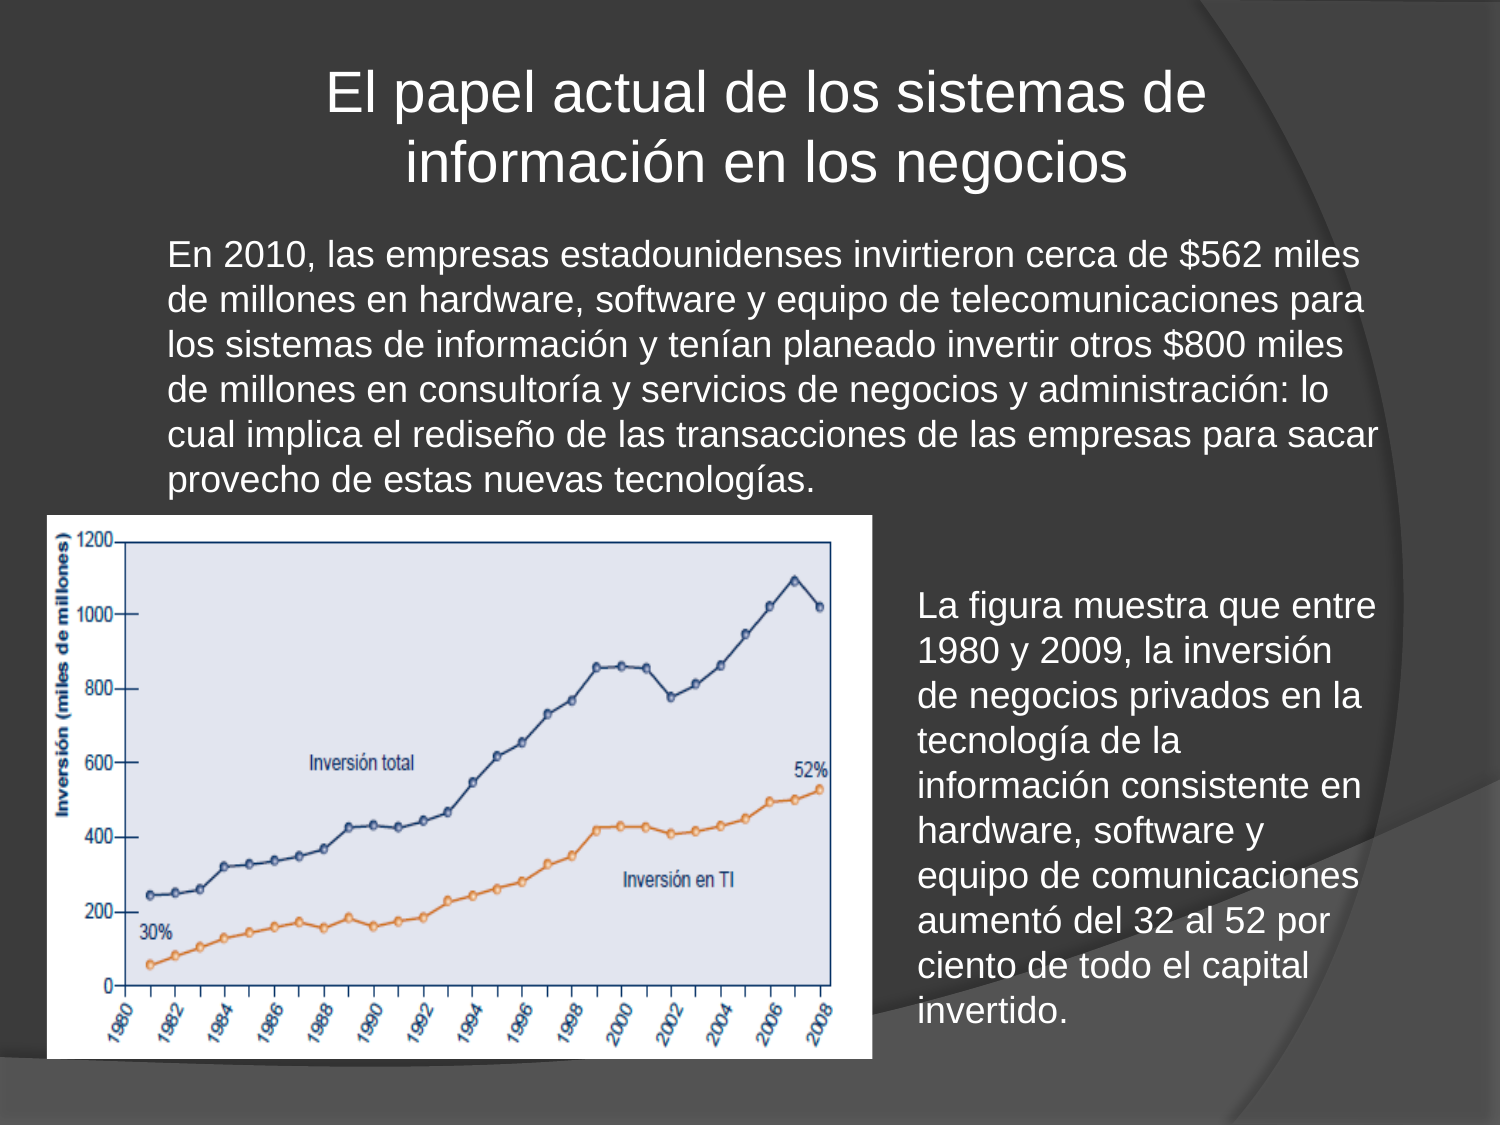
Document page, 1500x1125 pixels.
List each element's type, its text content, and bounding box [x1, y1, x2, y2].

text_box En 2010, las empresas estadounidenses invirtieron cerca de $562 miles de millones en hardware, software y equipo de telecomunicaciones para los sistemas de información y tenían planeado invertir otros $800 miles de millones en consultoría y servicios de negocios y administración: lo cual implica el rediseño de las transacciones de las empresas para sacar provecho de estas nuevas tecnologías. [152, 222, 1407, 508]
text_box El papel actual de los sistemas de información en los negocios [304, 46, 1231, 202]
text_box La figura muestra que entre 1980 y 2009, la inversión de negocios privados en la tecnología de la información consistente en hardware, software y equipo de comunicaciones aumentó del 32 al 52 por ciento de todo el capital invertido. [902, 574, 1395, 1039]
picture [46, 515, 873, 1059]
